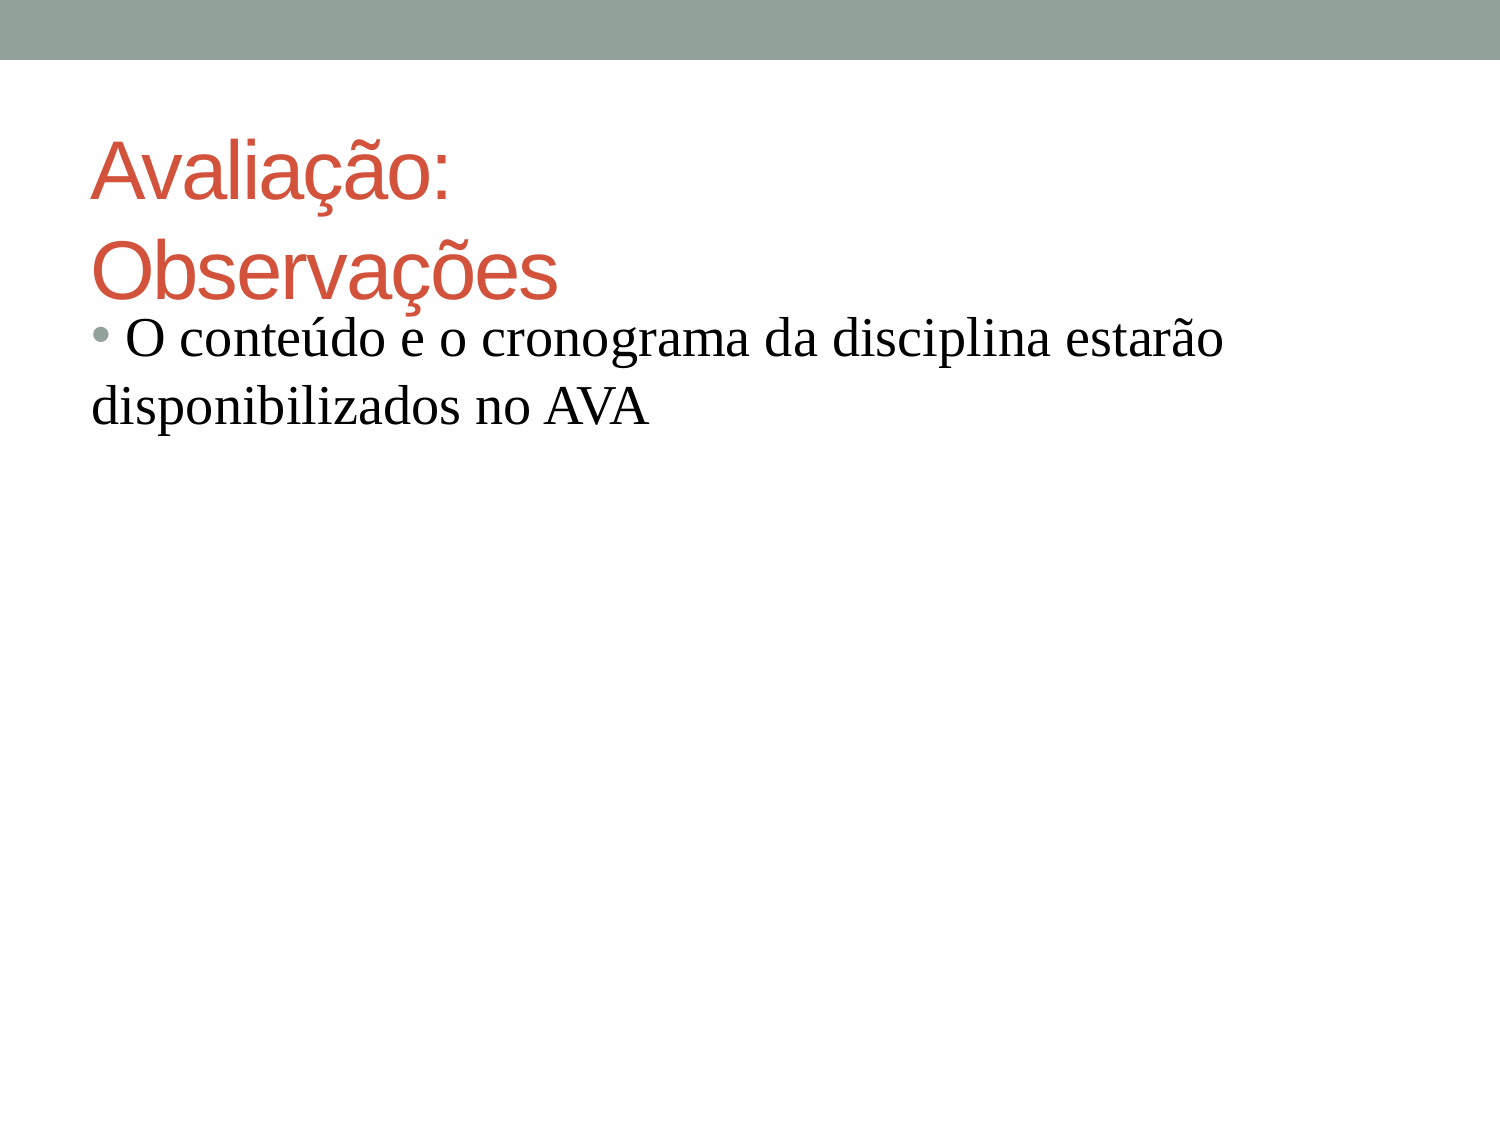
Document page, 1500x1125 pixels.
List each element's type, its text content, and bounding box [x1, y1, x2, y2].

text_box O conteúdo e o cronograma da disciplina estarão disponibilizados no AVA [91, 287, 1451, 436]
title Avaliação: Observações [87, 114, 947, 317]
